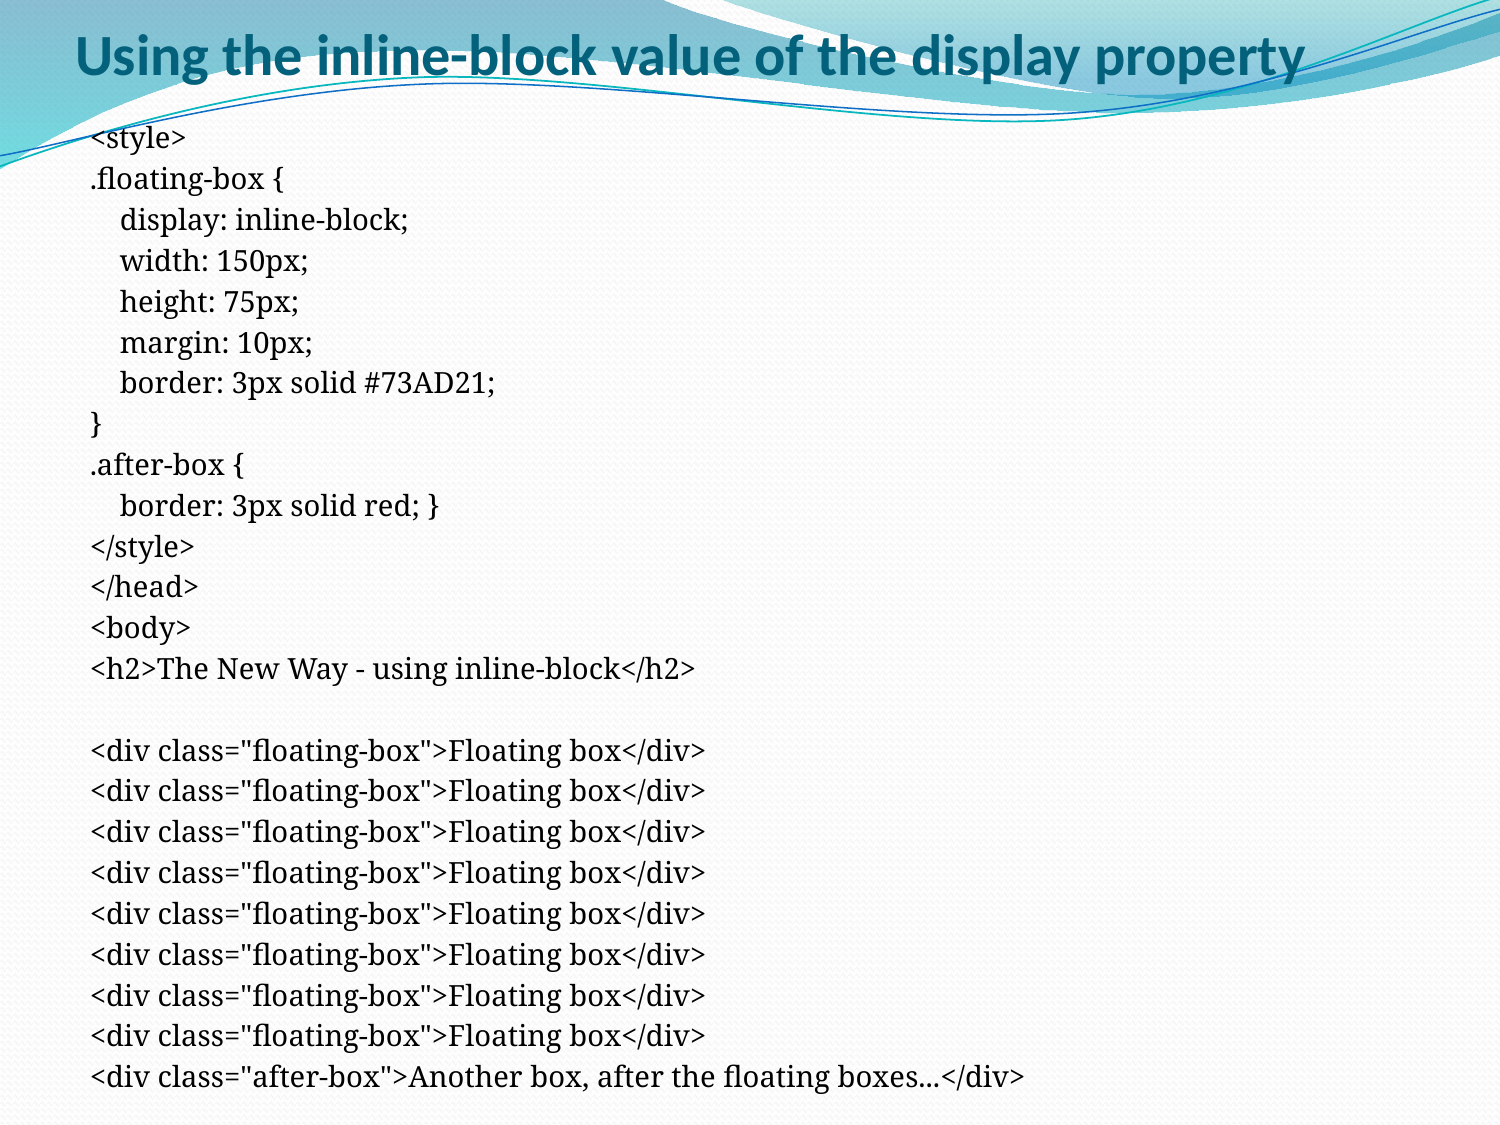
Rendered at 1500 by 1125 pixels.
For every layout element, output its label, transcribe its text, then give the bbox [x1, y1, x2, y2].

list <style> .floating-box { display: inline-block; width: 150px; height: 75px; margin: 10px; border: 3px solid #73AD21; } .after-box { border: 3px solid red; } </style> </head> <body> <h2>The New Way - using inline-block</h2> <div class="floating-box">Floating box</div> <div class="floating-box">Floating box</div> <div class="floating-box">Floating box</div> <div class="floating-box">Floating box</div> <div class="floating-box">Floating box</div> <div class="floating-box">Floating box</div> <div class="floating-box">Floating box</div> <div class="floating-box">Floating box</div> <div class="after-box">Another box, after the floating boxes...</div> [75, 112, 1425, 1125]
title Using the inline-block value of the display property [75, 12, 1425, 88]
